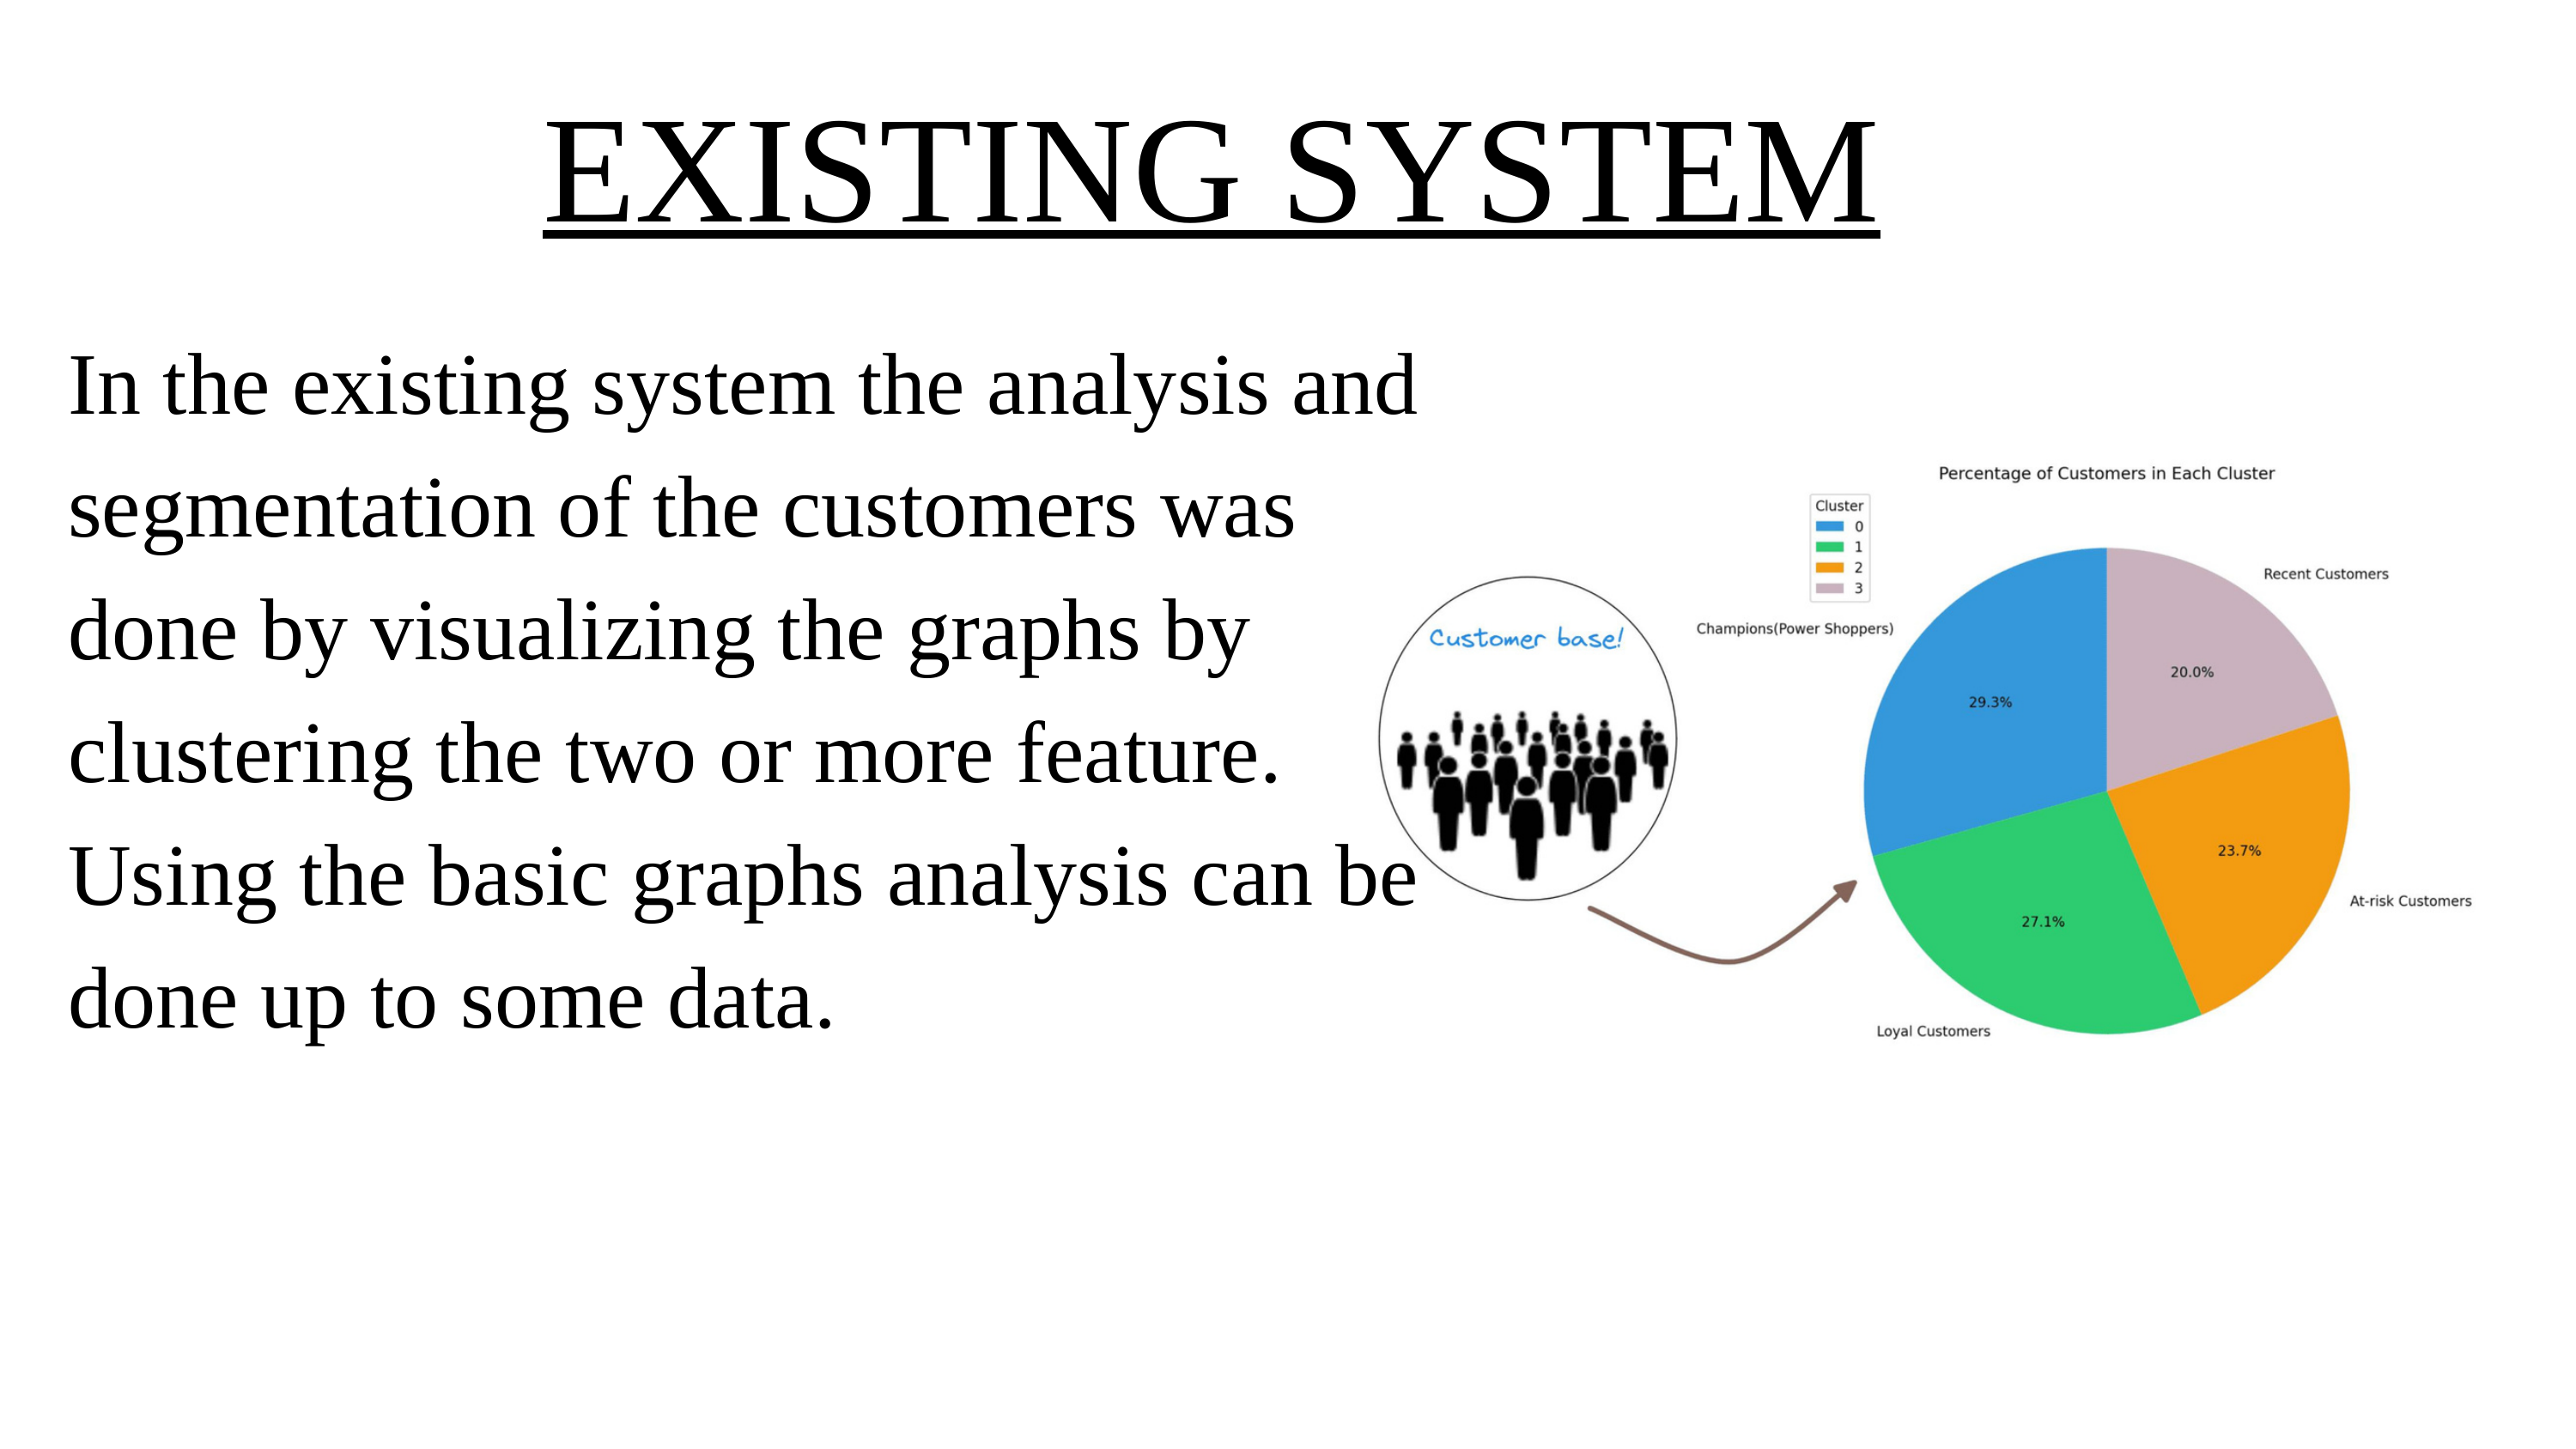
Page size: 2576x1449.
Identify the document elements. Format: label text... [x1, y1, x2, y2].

text_box In the existing system the analysis and segmentation of the customers was done by visualizing the graphs by clustering the two or more feature. Using the basic graphs analysis can be done up to some data. [68, 308, 1461, 1046]
text_box EXISTING SYSTEM [336, 39, 2087, 252]
text_box [1344, 444, 2515, 1118]
